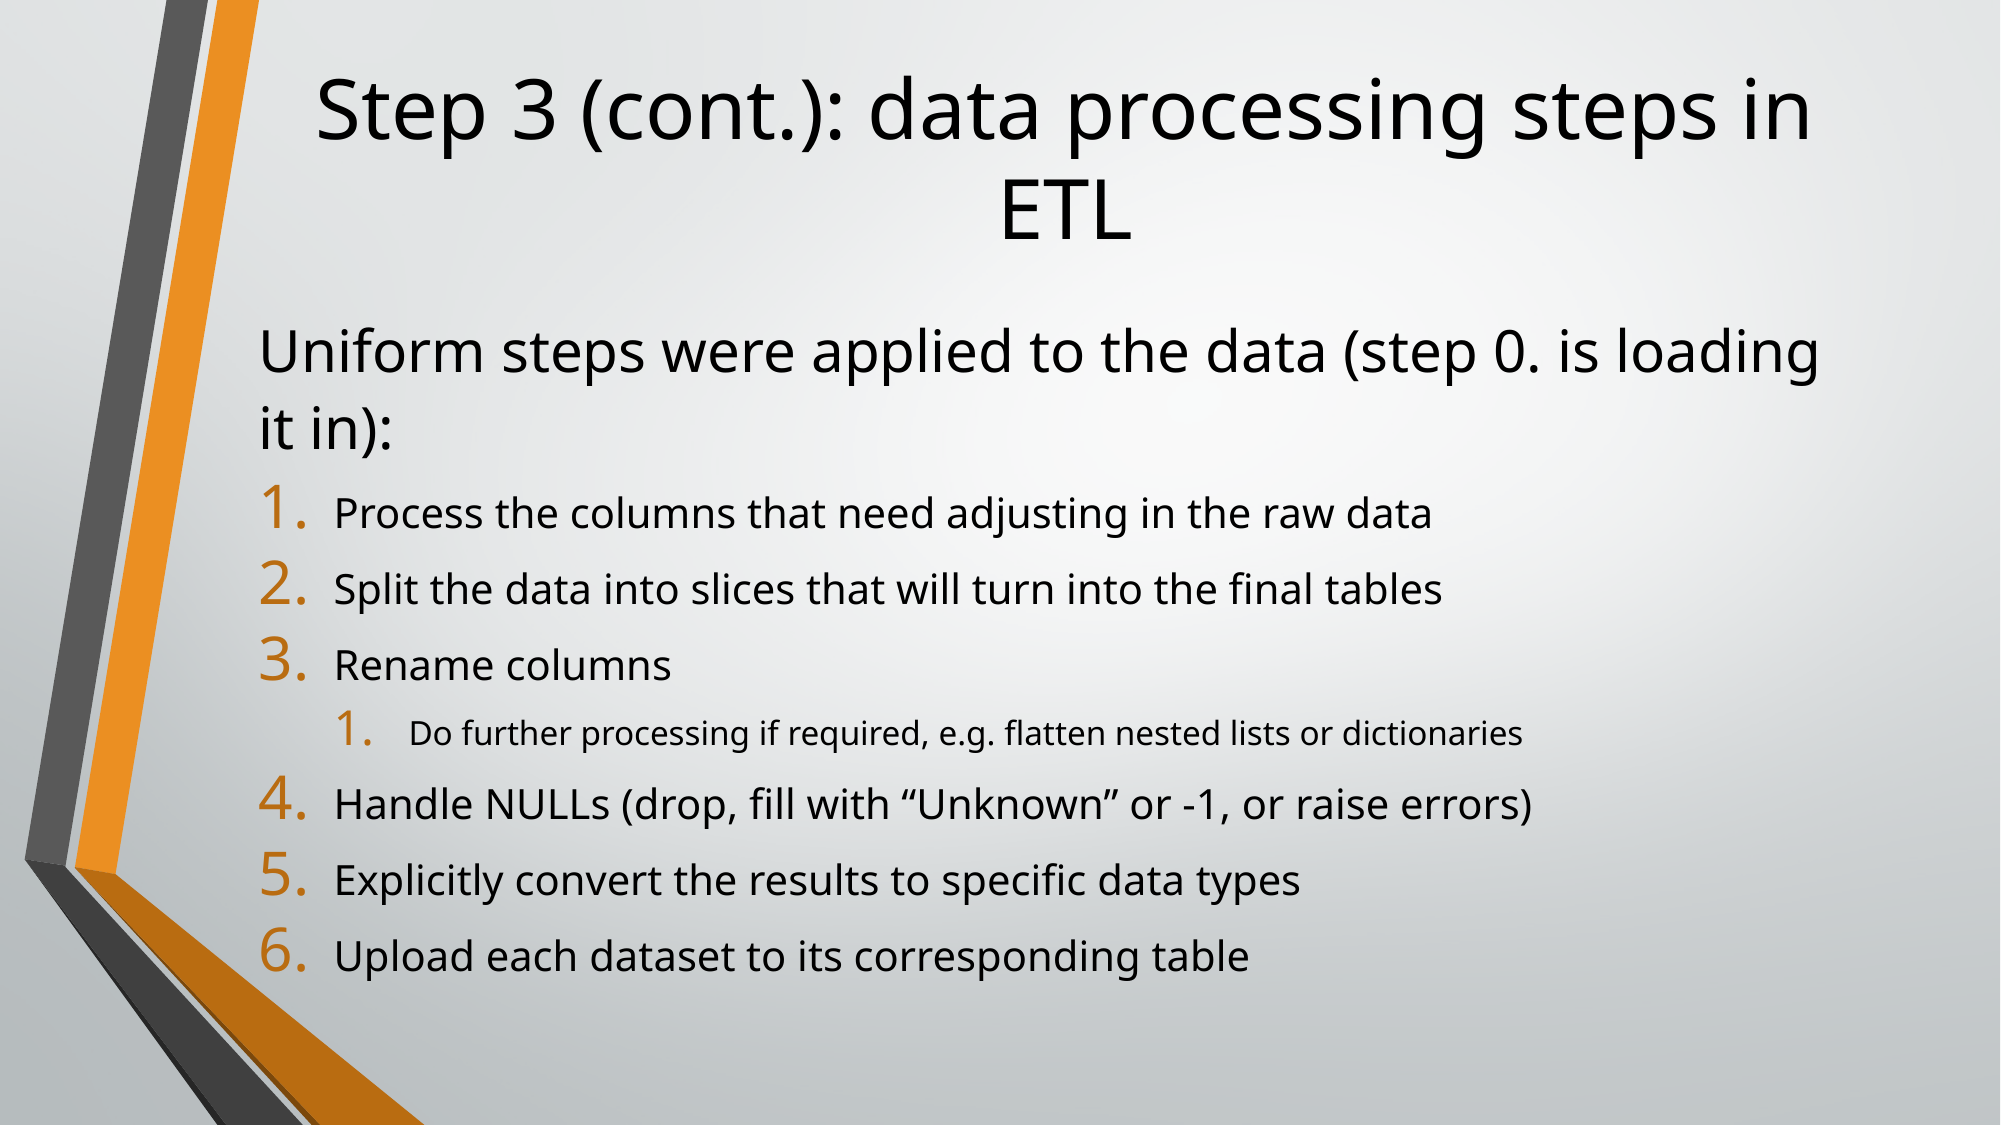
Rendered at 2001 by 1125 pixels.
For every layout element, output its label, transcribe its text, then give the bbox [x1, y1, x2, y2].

list Uniform steps were applied to the data (step 0. is loading it in): Process the columns that need adjusting in the raw data Split the data into slices that will turn into the final tables Rename columns Do further processing if required, e.g. flatten nested lists or dictionaries Handle NULLs (drop, fill with “Unknown” or -1, or raise errors) Explicitly convert the results to specific data types Upload each dataset to its corresponding table [243, 299, 1887, 1035]
title Step 3 (cont.): data processing steps in ETL [243, 12, 1887, 299]
